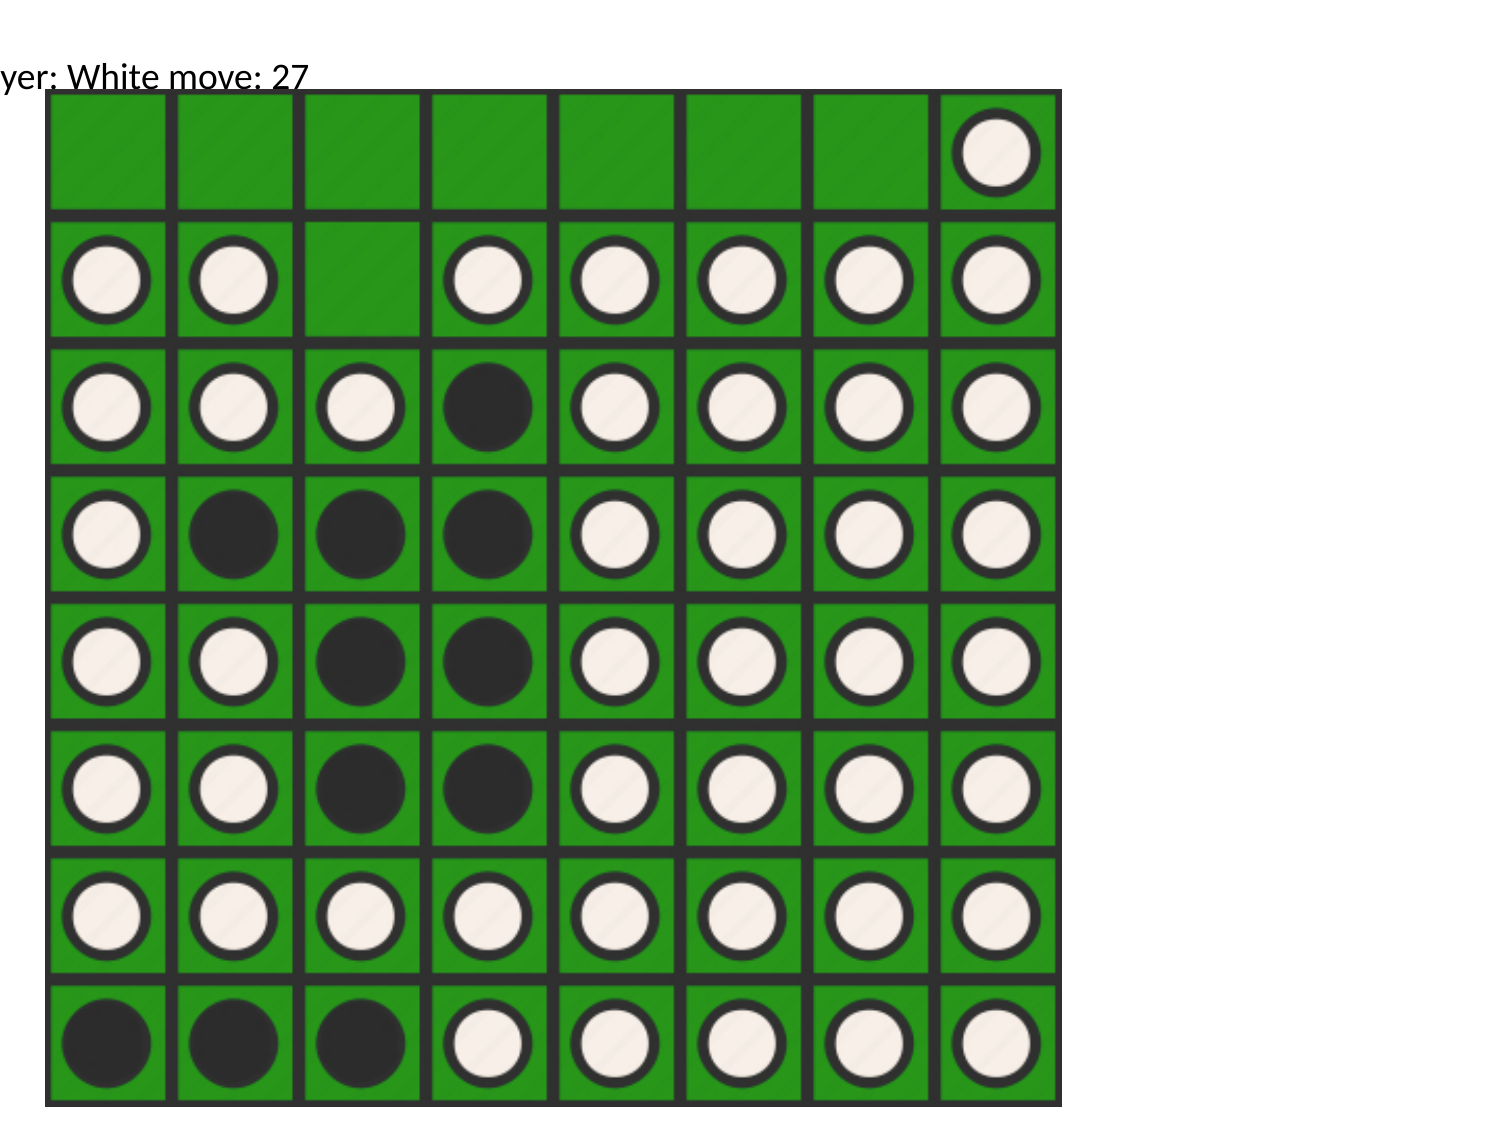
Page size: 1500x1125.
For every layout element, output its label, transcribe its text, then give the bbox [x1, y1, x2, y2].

picture [44, 89, 1062, 1107]
text_box turn: 52 player: White move: 27 [0, 44, 325, 105]
